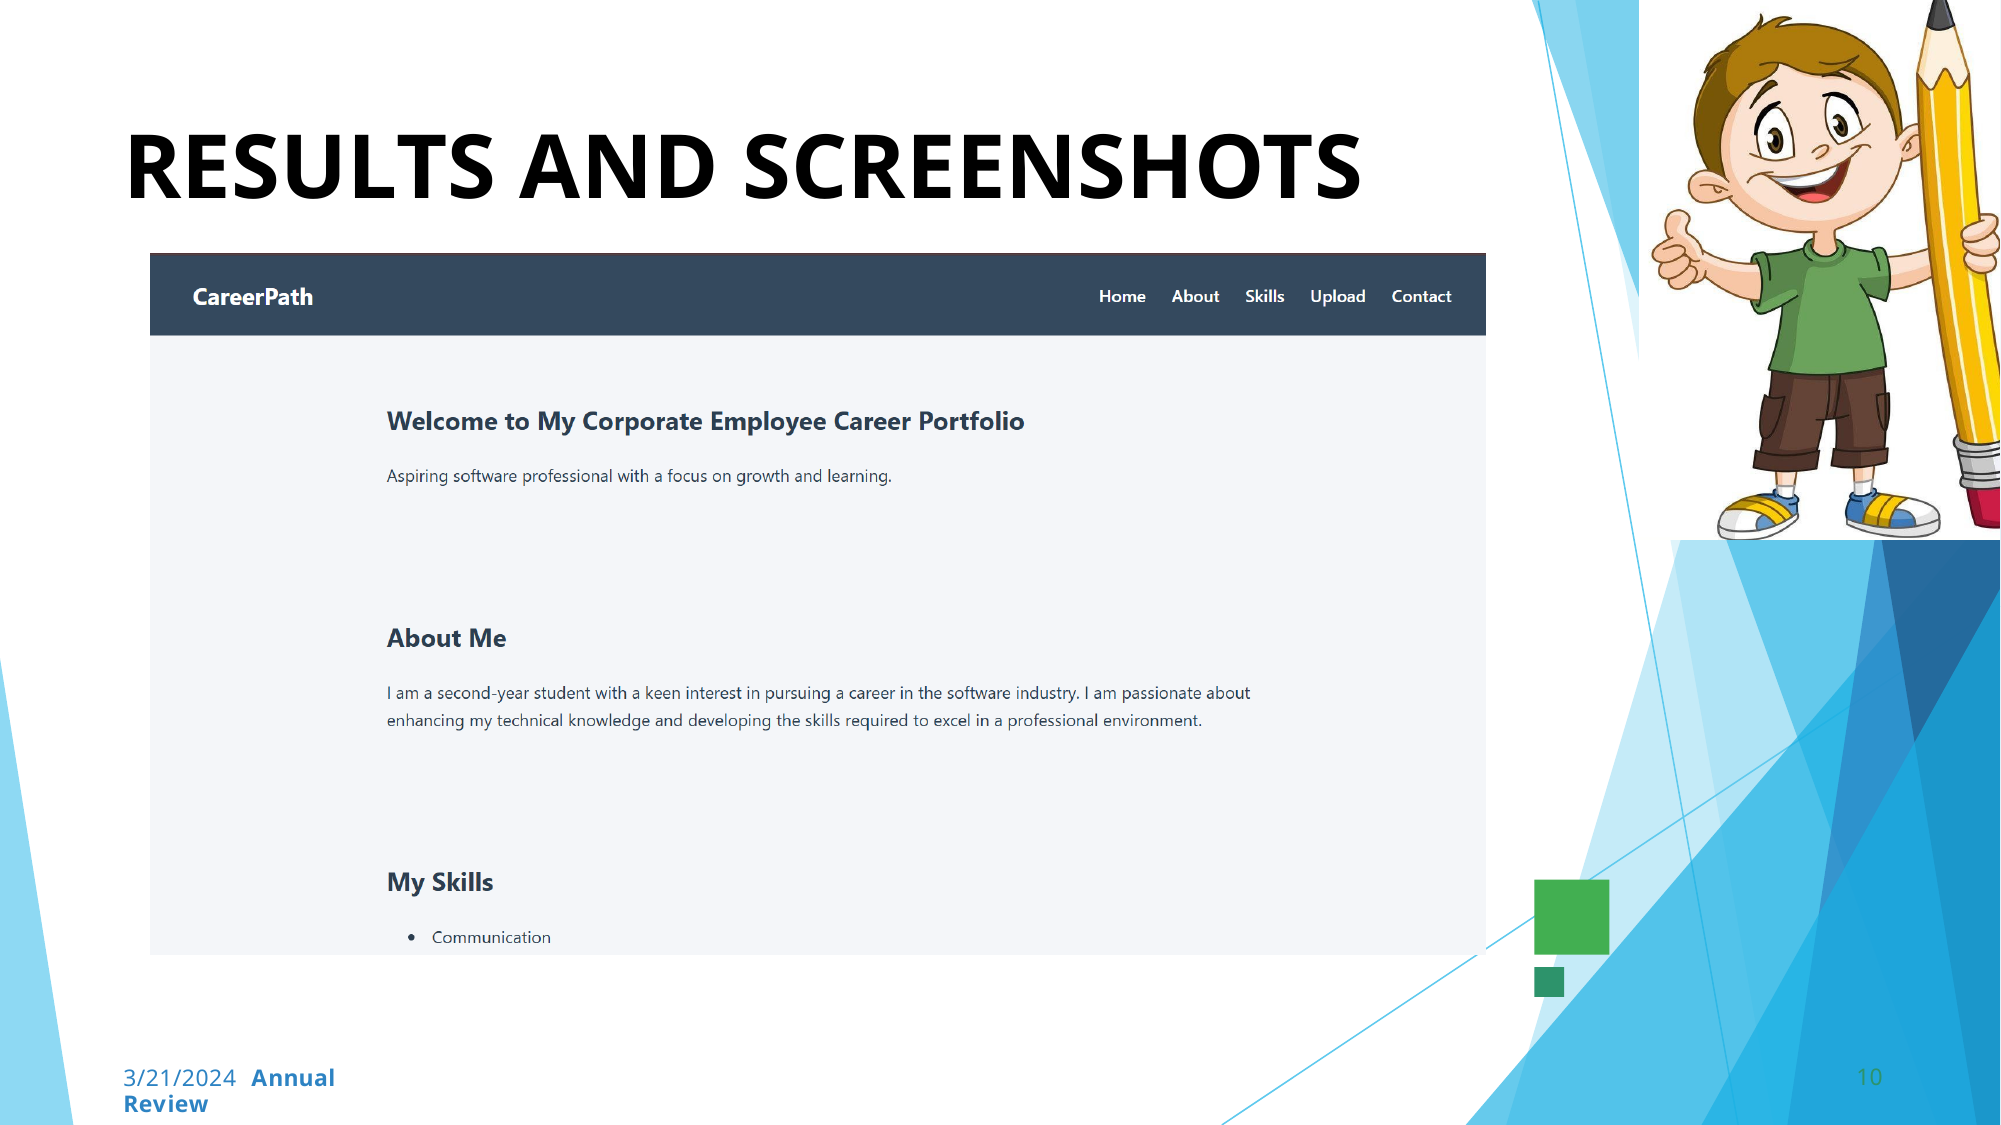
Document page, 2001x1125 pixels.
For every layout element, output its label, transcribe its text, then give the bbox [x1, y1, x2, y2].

title RESULTS AND SCREENSHOTS [121, 107, 1513, 298]
text_box 10 [1849, 1061, 1888, 1095]
text_box [1534, 879, 1610, 955]
text_box [1490, 386, 1635, 543]
text_box [1534, 967, 1565, 997]
picture [1639, 0, 2000, 541]
text_box 3/21/2024 Annual Review [123, 1063, 415, 1118]
picture [149, 253, 1486, 955]
